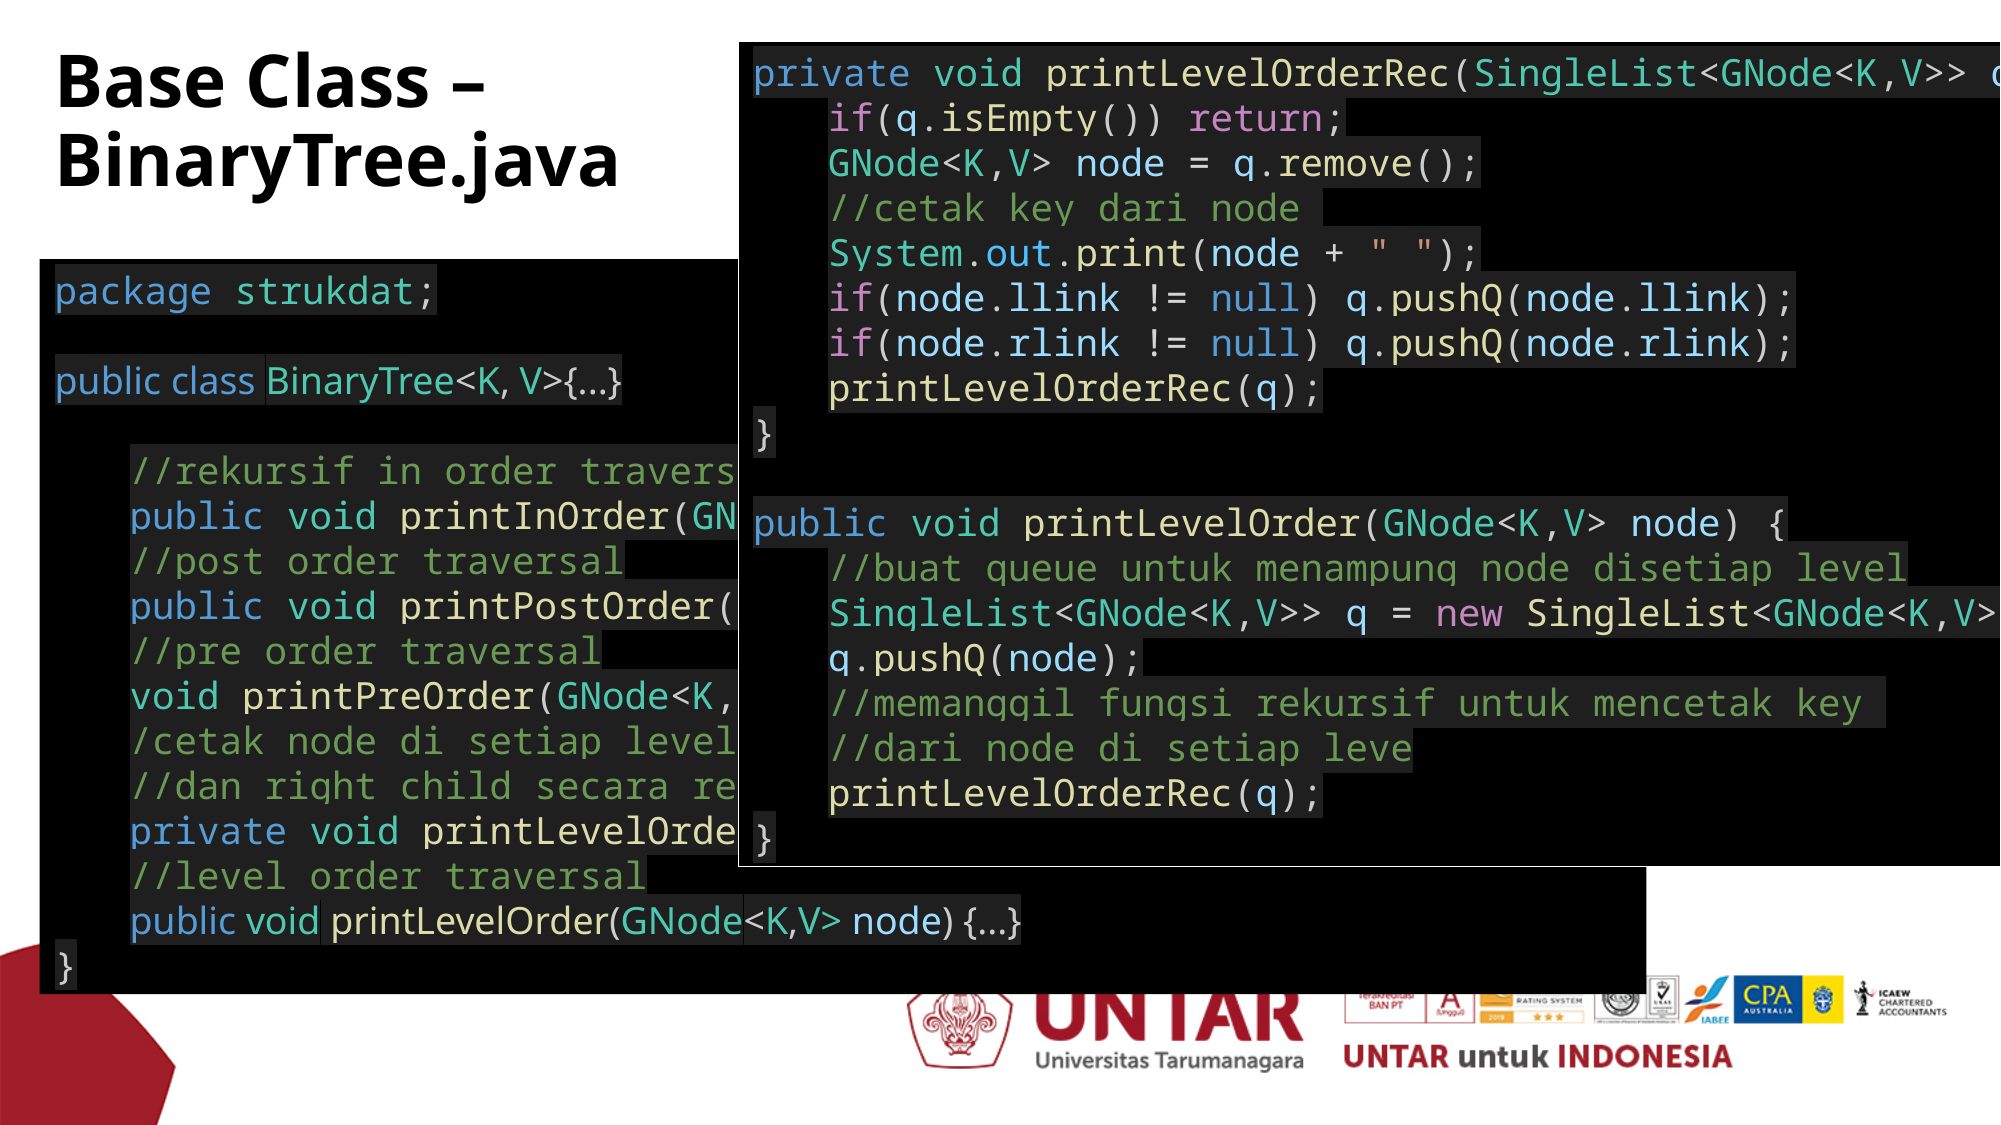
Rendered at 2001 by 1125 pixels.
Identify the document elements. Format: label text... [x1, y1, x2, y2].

picture [0, 0, 2001, 1125]
text_box package strukdat; public class BinaryTree<K, V>{...} //rekursif in order traversal public void printInOrder(GNode<K,V> node) {...} //post order traversal public void printPostOrder(GNode<K,V> node) {...} //pre order traversal void printPreOrder(GNode<K,V> node) {...} /cetak node di setiap level dari root, left child, //dan right child secara rekursif private void printLevelOrderRec(SingleList<GNode<K,V>> q) {...} //level order traversal public void printLevelOrder(GNode<K,V> node) {...} } [39, 259, 1647, 995]
text_box private void printLevelOrderRec(SingleList<GNode<K,V>> q) { if(q.isEmpty()) return; GNode<K,V> node = q.remove(); //cetak key dari node System.out.print(node + " "); if(node.llink != null) q.pushQ(node.llink); if(node.rlink != null) q.pushQ(node.rlink); printLevelOrderRec(q); } public void printLevelOrder(GNode<K,V> node) { //buat queue untuk menampung node disetiap level SingleList<GNode<K,V>> q = new SingleList<GNode<K,V>>(); q.pushQ(node); //memanggil fungsi rekursif untuk mencetak key //dari node di setiap leve printLevelOrderRec(q); } [738, 41, 2000, 867]
title Base Class – BinaryTree.java [39, 41, 652, 205]
